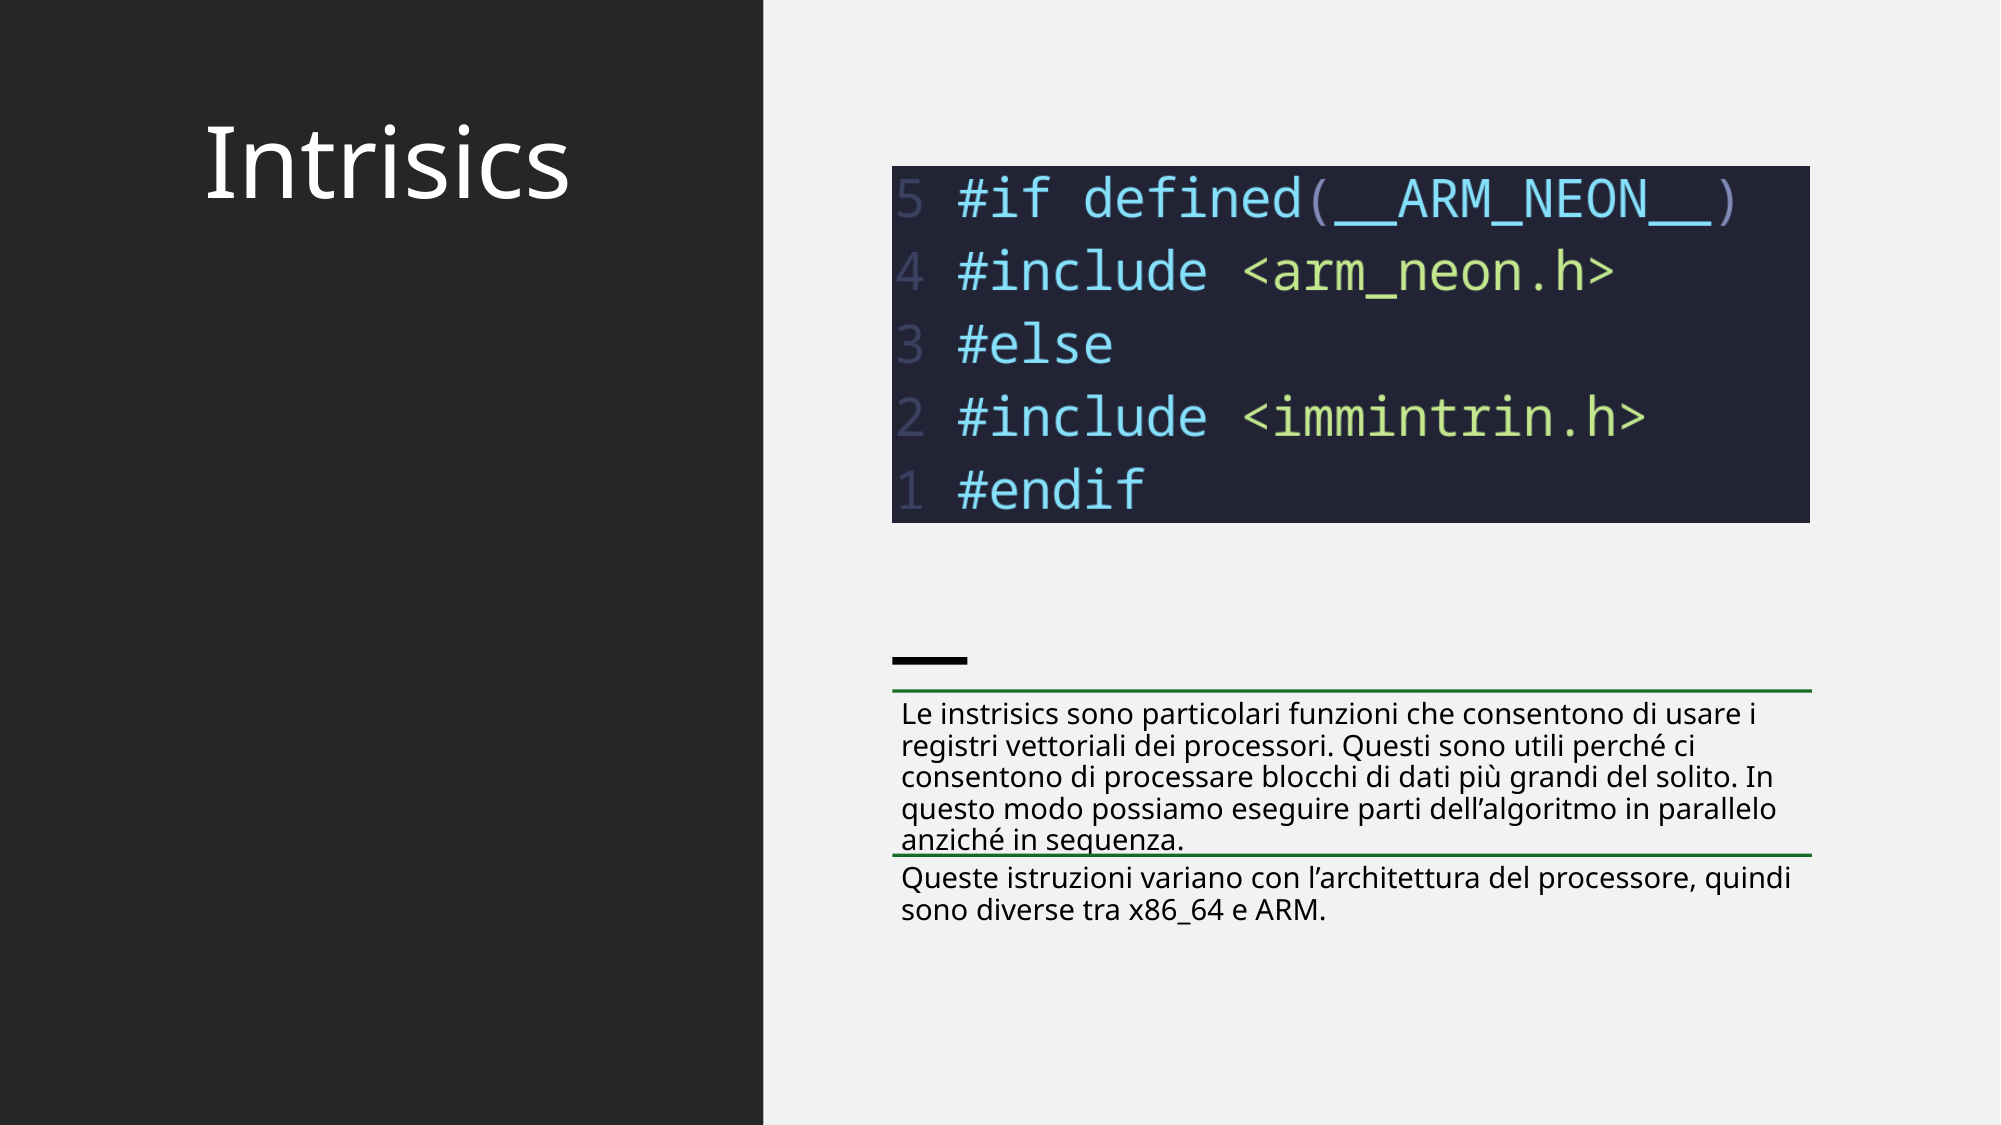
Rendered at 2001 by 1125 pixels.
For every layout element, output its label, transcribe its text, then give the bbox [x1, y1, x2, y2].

text_box [763, 0, 2000, 1125]
title Intrisics [189, 104, 668, 1020]
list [891, 690, 1813, 1020]
picture [891, 166, 1811, 523]
text_box [891, 656, 969, 666]
text_box [0, 0, 763, 1125]
